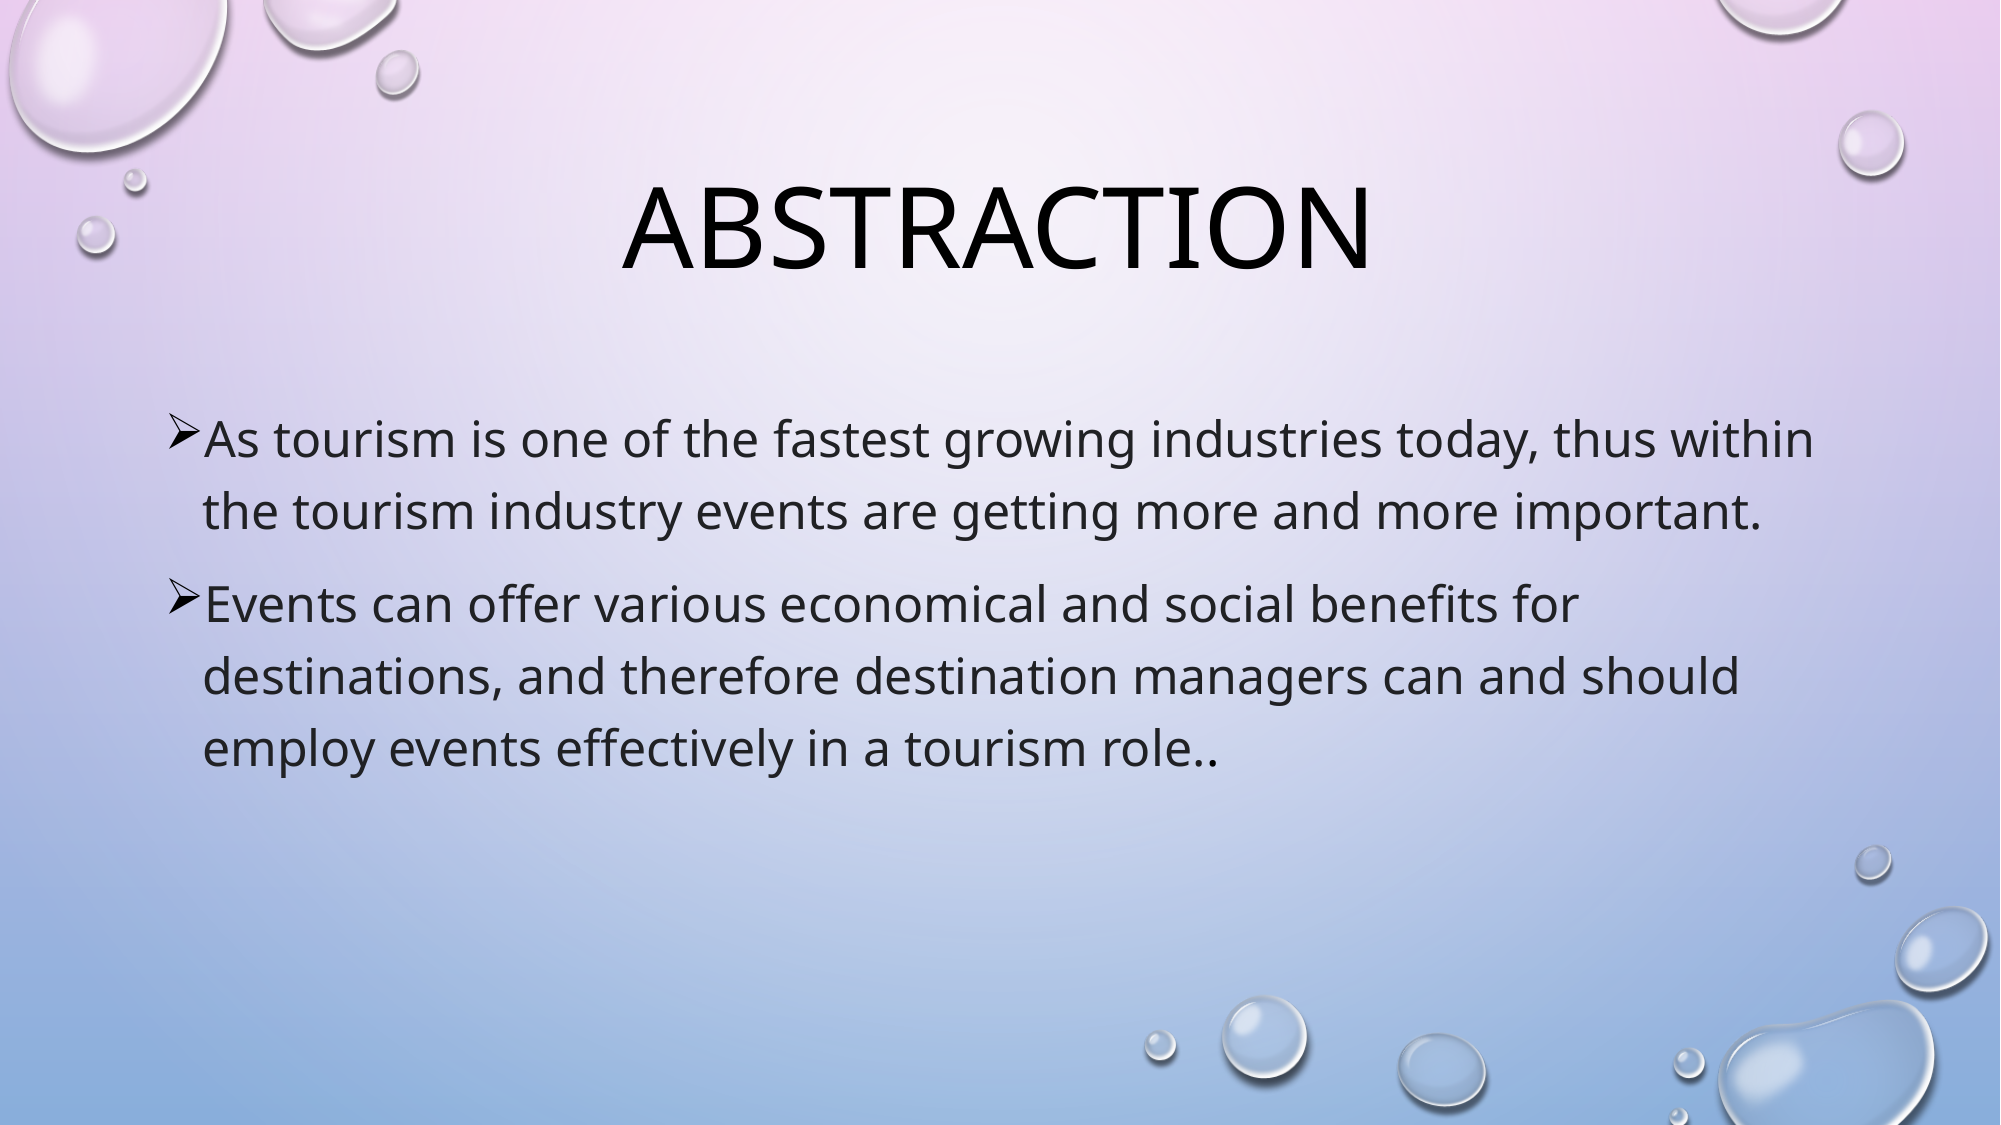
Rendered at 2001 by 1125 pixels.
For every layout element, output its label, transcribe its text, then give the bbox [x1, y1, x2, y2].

title abstraction [149, 101, 1851, 364]
picture [0, 0, 2000, 1125]
list As tourism is one of the fastest growing industries today, thus within the tourism industry events are getting more and more important. Events can offer various economical and social benefits for destinations, and therefore destination managers can and should employ events effectively in a tourism role.. [149, 388, 1850, 950]
